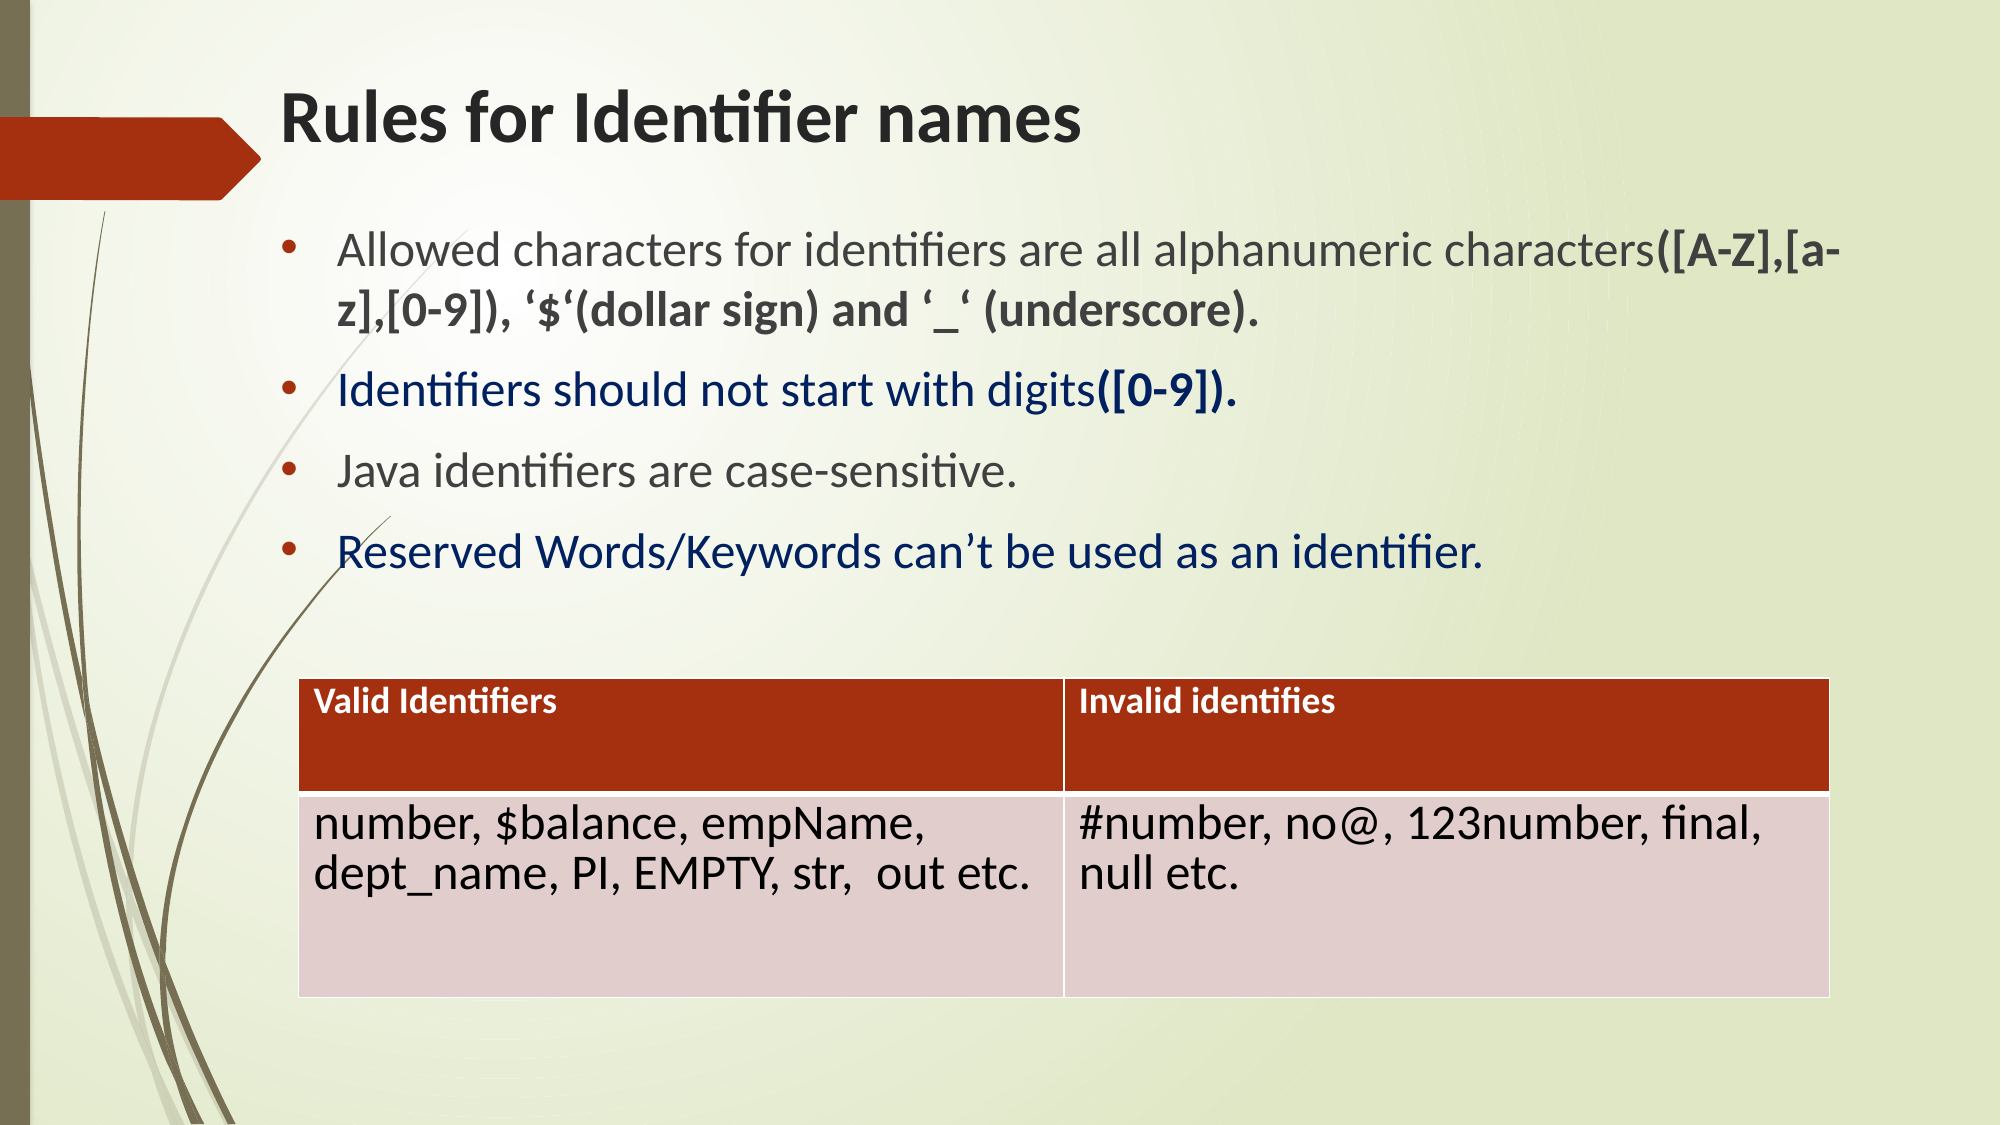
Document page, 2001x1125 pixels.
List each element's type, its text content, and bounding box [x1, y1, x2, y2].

list Allowed characters for identifiers are all alphanumeric characters([A-Z],[a-z],[0-9]), ‘$‘(dollar sign) and ‘_‘ (underscore). Identifiers should not start with digits([0-9]). Java identifiers are case-sensitive. Reserved Words/Keywords can’t be used as an identifier. [265, 208, 1863, 1014]
title Rules for Identifier names [265, 59, 1863, 195]
table_header Invalid identifies [1065, 679, 1829, 791]
table_cell #number, no@, 123number, final, null etc. [1065, 797, 1829, 997]
table_cell number, $balance, empName, dept_name, PI, EMPTY, str, out etc. [299, 797, 1063, 997]
table_header Valid Identifiers [299, 679, 1063, 791]
